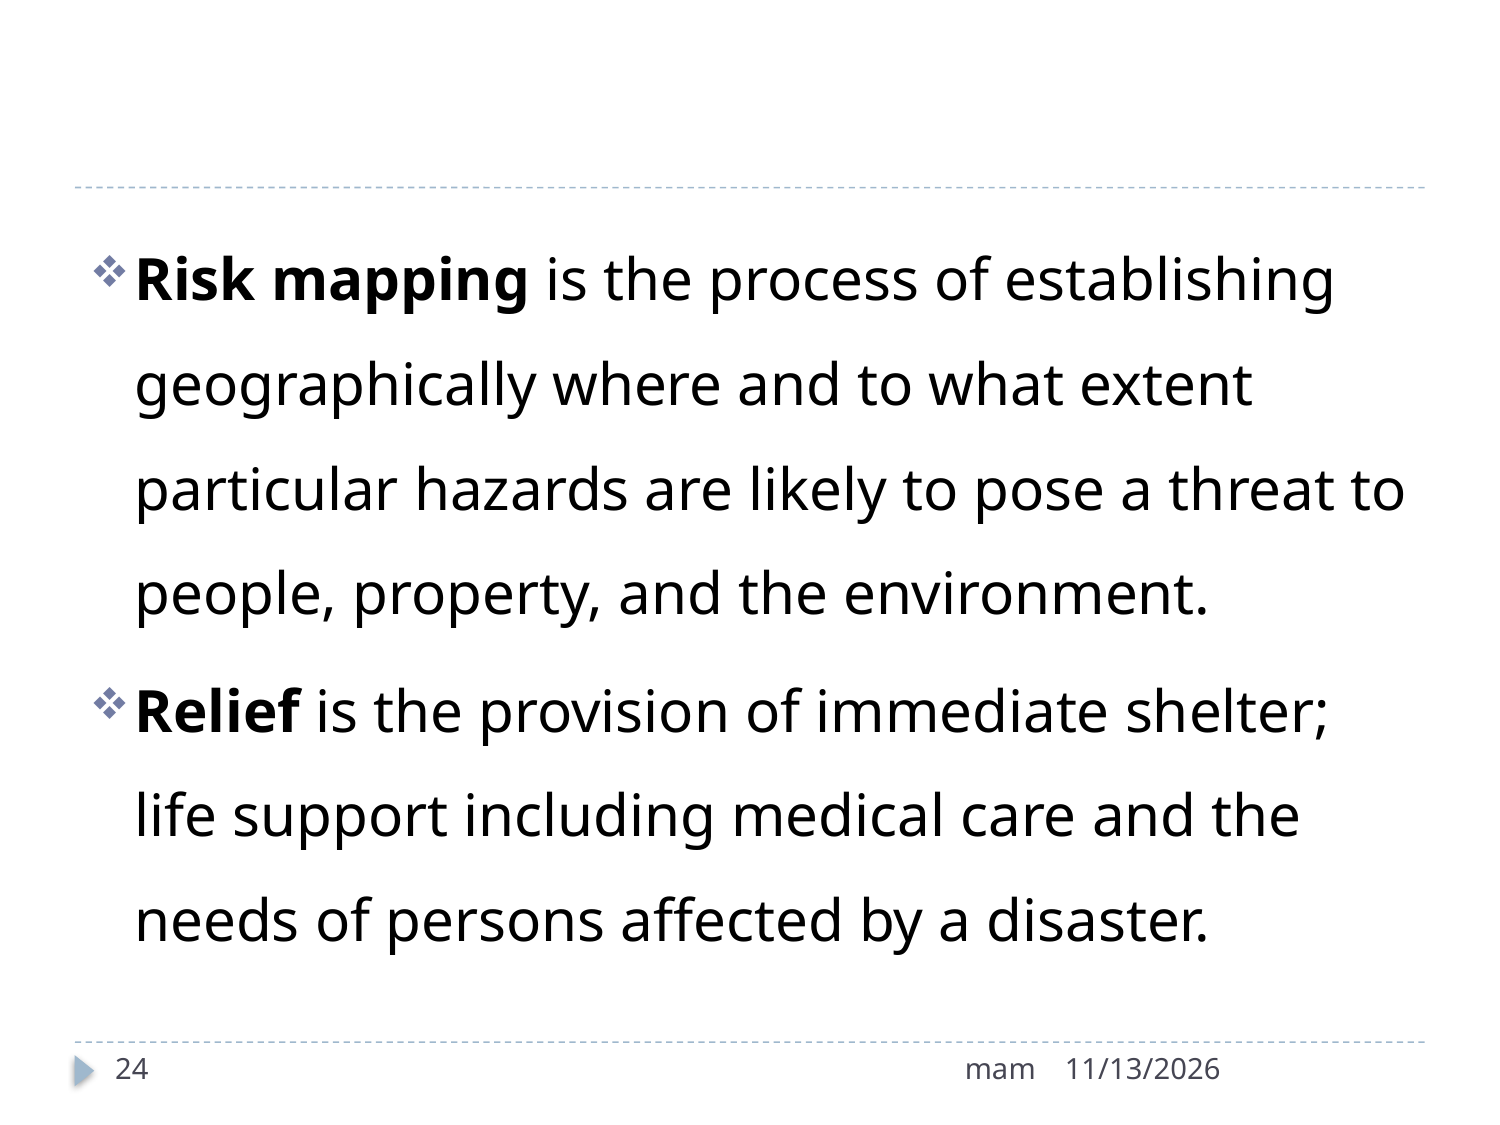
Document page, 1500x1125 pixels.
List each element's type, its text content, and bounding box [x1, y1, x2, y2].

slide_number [1051, 1042, 1426, 1103]
slide_number 24 [100, 1042, 426, 1103]
list Risk mapping is the process of establishing geographically where and to what extent particular hazards are likely to pose a threat to people, property, and the environment. Relief is the provision of immediate shelter; life support including medical care and the needs of persons affected by a disaster. [75, 200, 1425, 1010]
footer mam [475, 1042, 1051, 1103]
